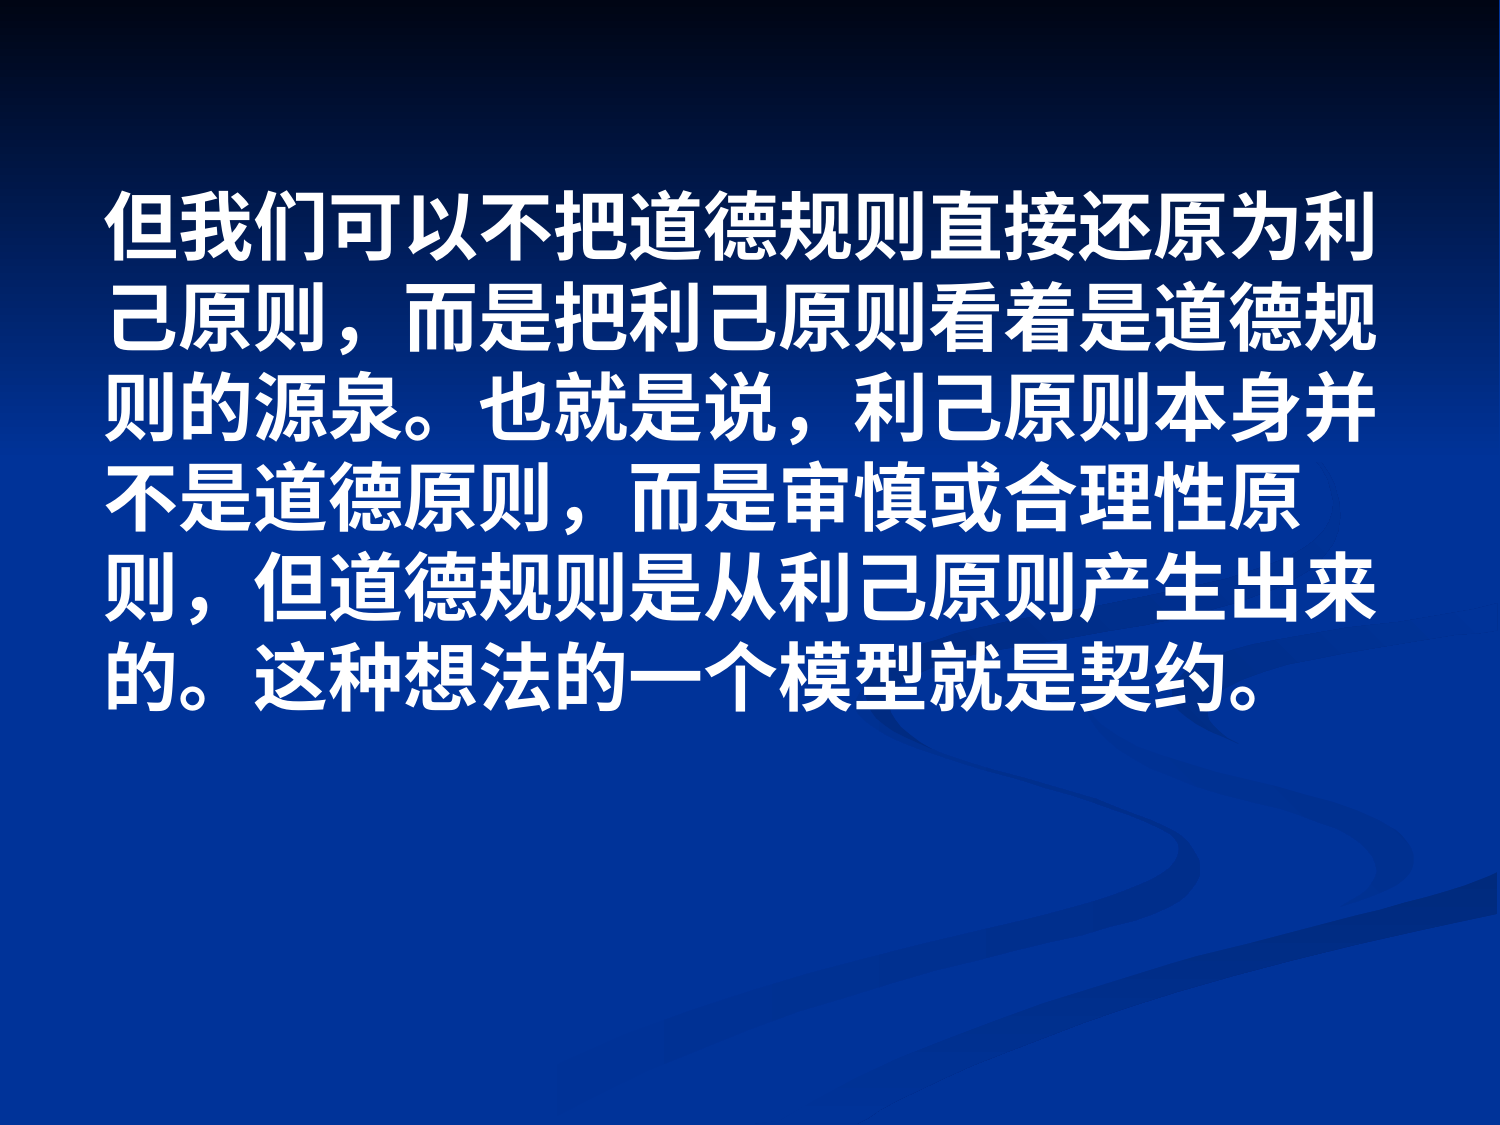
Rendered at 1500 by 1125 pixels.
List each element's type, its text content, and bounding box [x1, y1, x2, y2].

text_box 但我们可以不把道德规则直接还原为利己原则，而是把利己原则看着是道德规则的源泉。也就是说，利己原则本身并不是道德原则，而是审慎或合理性原则，但道德规则是从利己原则产生出来的。这种想法的一个模型就是契约。 [88, 172, 1451, 728]
